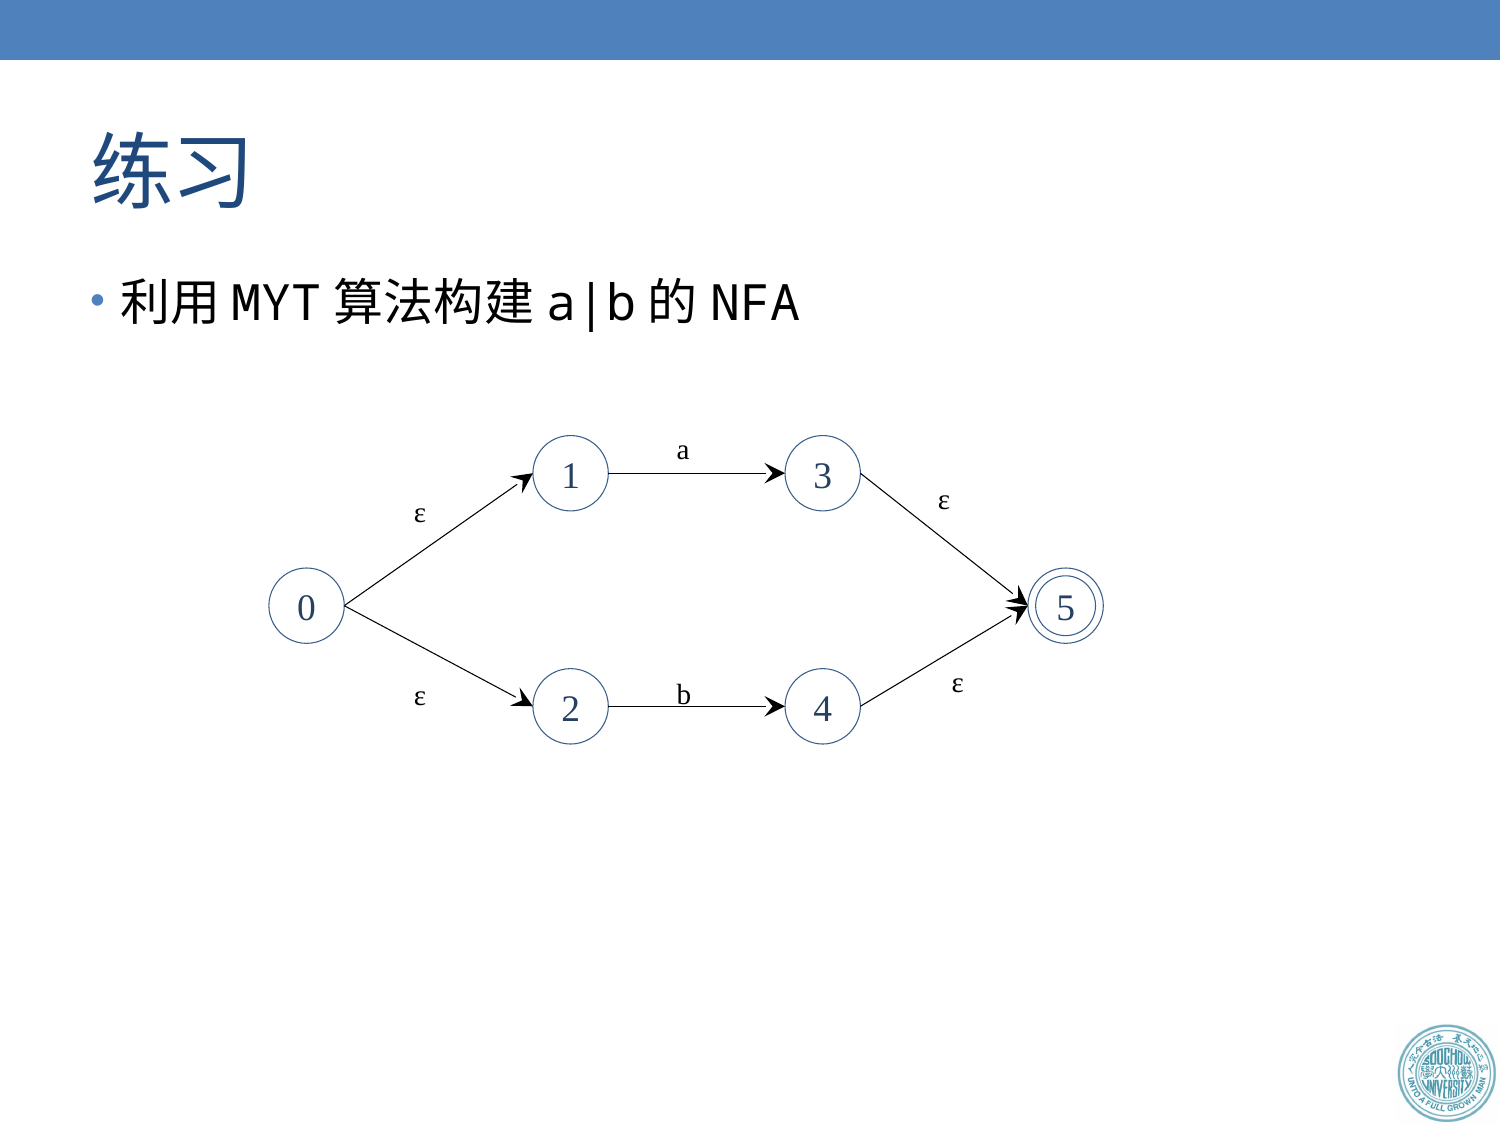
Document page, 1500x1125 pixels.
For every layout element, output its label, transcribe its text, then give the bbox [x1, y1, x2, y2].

text_box 3 [783, 433, 863, 514]
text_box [1036, 567, 1104, 644]
text_box 4 [782, 666, 862, 747]
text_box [343, 472, 534, 605]
list 利用MYT算法构建a|b的NFA [75, 262, 1425, 1063]
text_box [860, 612, 1029, 707]
text_box a [661, 422, 705, 470]
text_box 0 [266, 565, 341, 646]
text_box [860, 472, 1029, 606]
text_box 1 [530, 433, 611, 514]
text_box b [661, 667, 707, 714]
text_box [343, 605, 534, 707]
text_box 2 [532, 666, 611, 747]
title 练习 [75, 87, 1425, 250]
